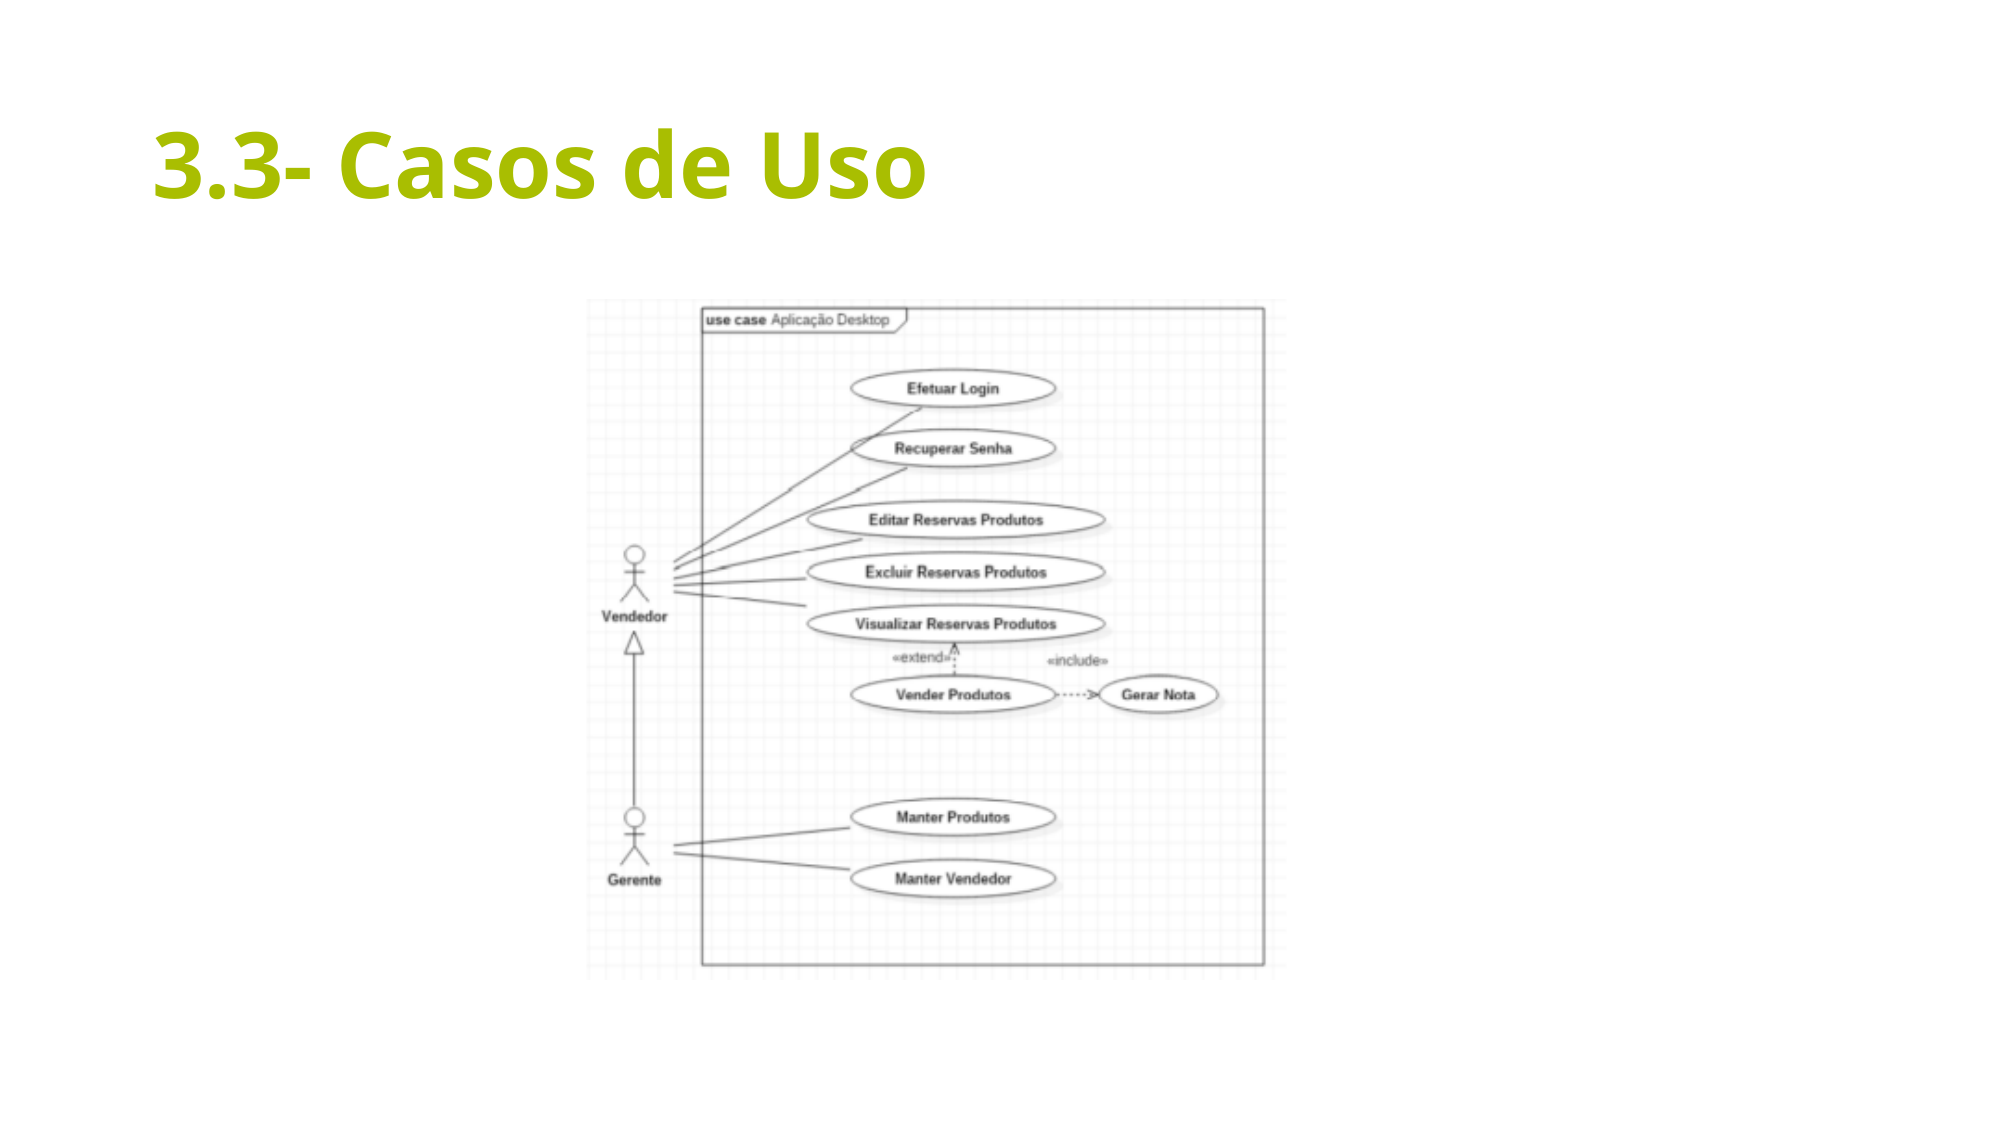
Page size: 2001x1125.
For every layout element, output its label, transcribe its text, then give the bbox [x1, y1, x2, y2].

picture [316, 299, 1511, 980]
title 3.3- Casos de Uso [137, 59, 1863, 278]
